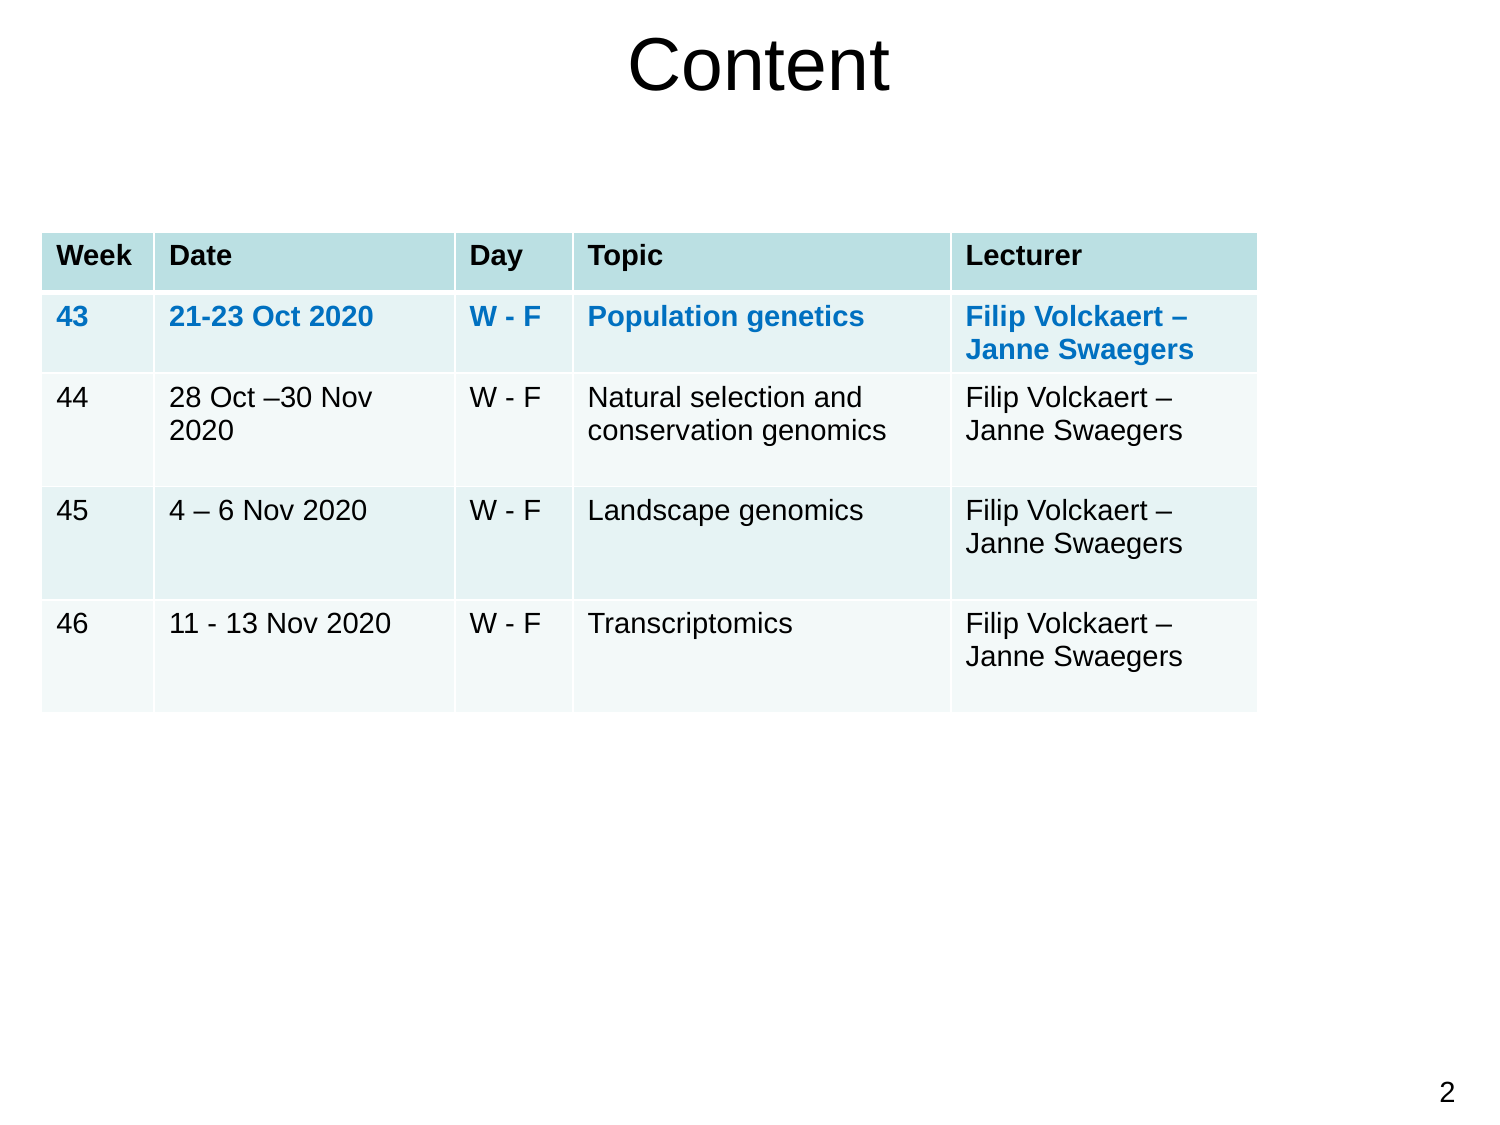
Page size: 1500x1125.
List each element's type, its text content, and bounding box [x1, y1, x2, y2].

table_cell 45 [42, 487, 153, 599]
table_cell 44 [42, 374, 153, 486]
table_cell 46 [42, 601, 153, 712]
table_cell 21-23 Oct 2020 [155, 295, 454, 372]
table_cell Transcriptomics [574, 601, 950, 712]
table_cell Natural selection and conservation genomics [574, 374, 950, 486]
table_cell W - F [456, 374, 572, 486]
table_cell Landscape genomics [574, 487, 950, 599]
table_cell W - F [456, 487, 572, 599]
table_header Lecturer [952, 233, 1257, 290]
text_box Content [218, 0, 1299, 149]
table_cell 4 – 6 Nov 2020 [155, 487, 454, 599]
table_cell Population genetics [574, 295, 950, 372]
table_header Day [456, 233, 572, 290]
table_header Date [155, 233, 454, 290]
table_cell Filip Volckaert – Janne Swaegers [952, 374, 1257, 486]
table_cell Filip Volckaert – Janne Swaegers [952, 295, 1257, 372]
table_cell W - F [456, 295, 572, 372]
table_cell Filip Volckaert – Janne Swaegers [952, 487, 1257, 599]
table_header Topic [574, 233, 950, 290]
table_header Week [42, 233, 153, 290]
table_cell 28 Oct –30 Nov 2020 [155, 374, 454, 486]
table_cell 11 - 13 Nov 2020 [155, 601, 454, 712]
table_cell W - F [456, 601, 572, 712]
slide_number 2 [1107, 1066, 1471, 1125]
table_cell Filip Volckaert – Janne Swaegers [952, 601, 1257, 712]
table_cell 43 [42, 295, 153, 372]
